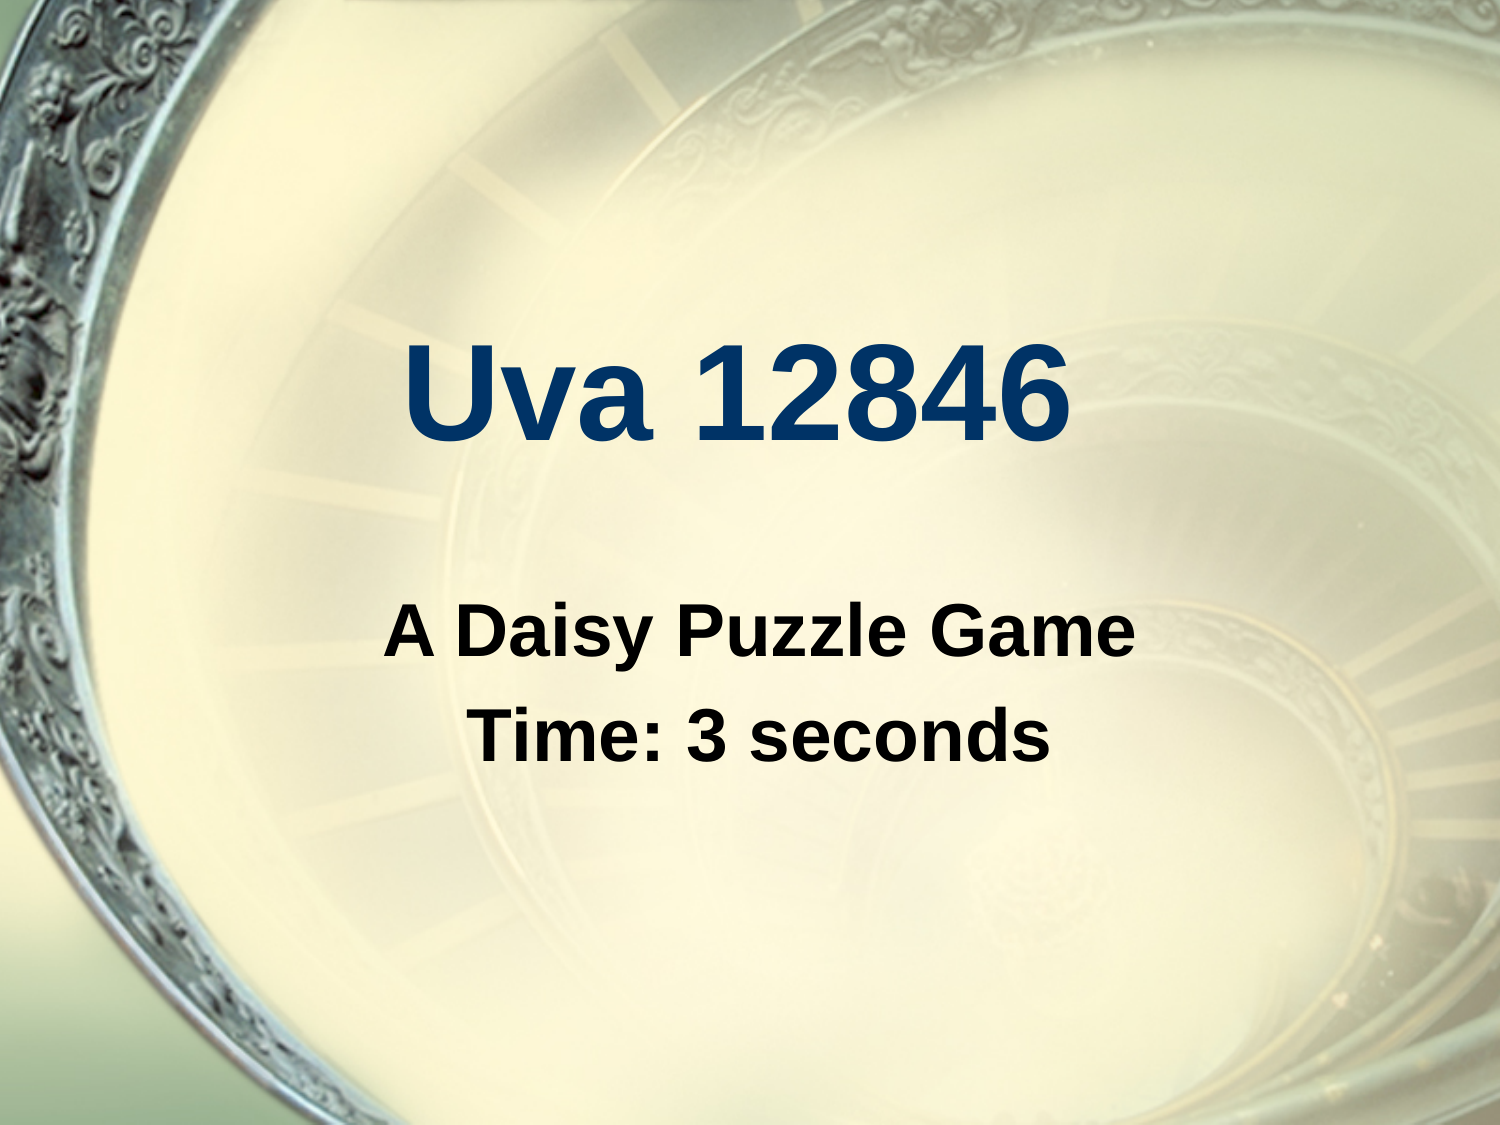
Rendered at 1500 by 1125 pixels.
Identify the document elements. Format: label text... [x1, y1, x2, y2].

subtitle A Daisy Puzzle Game Time: 3 seconds [253, 574, 1267, 857]
picture [0, 0, 1500, 1125]
title Uva 12846 [100, 314, 1376, 502]
